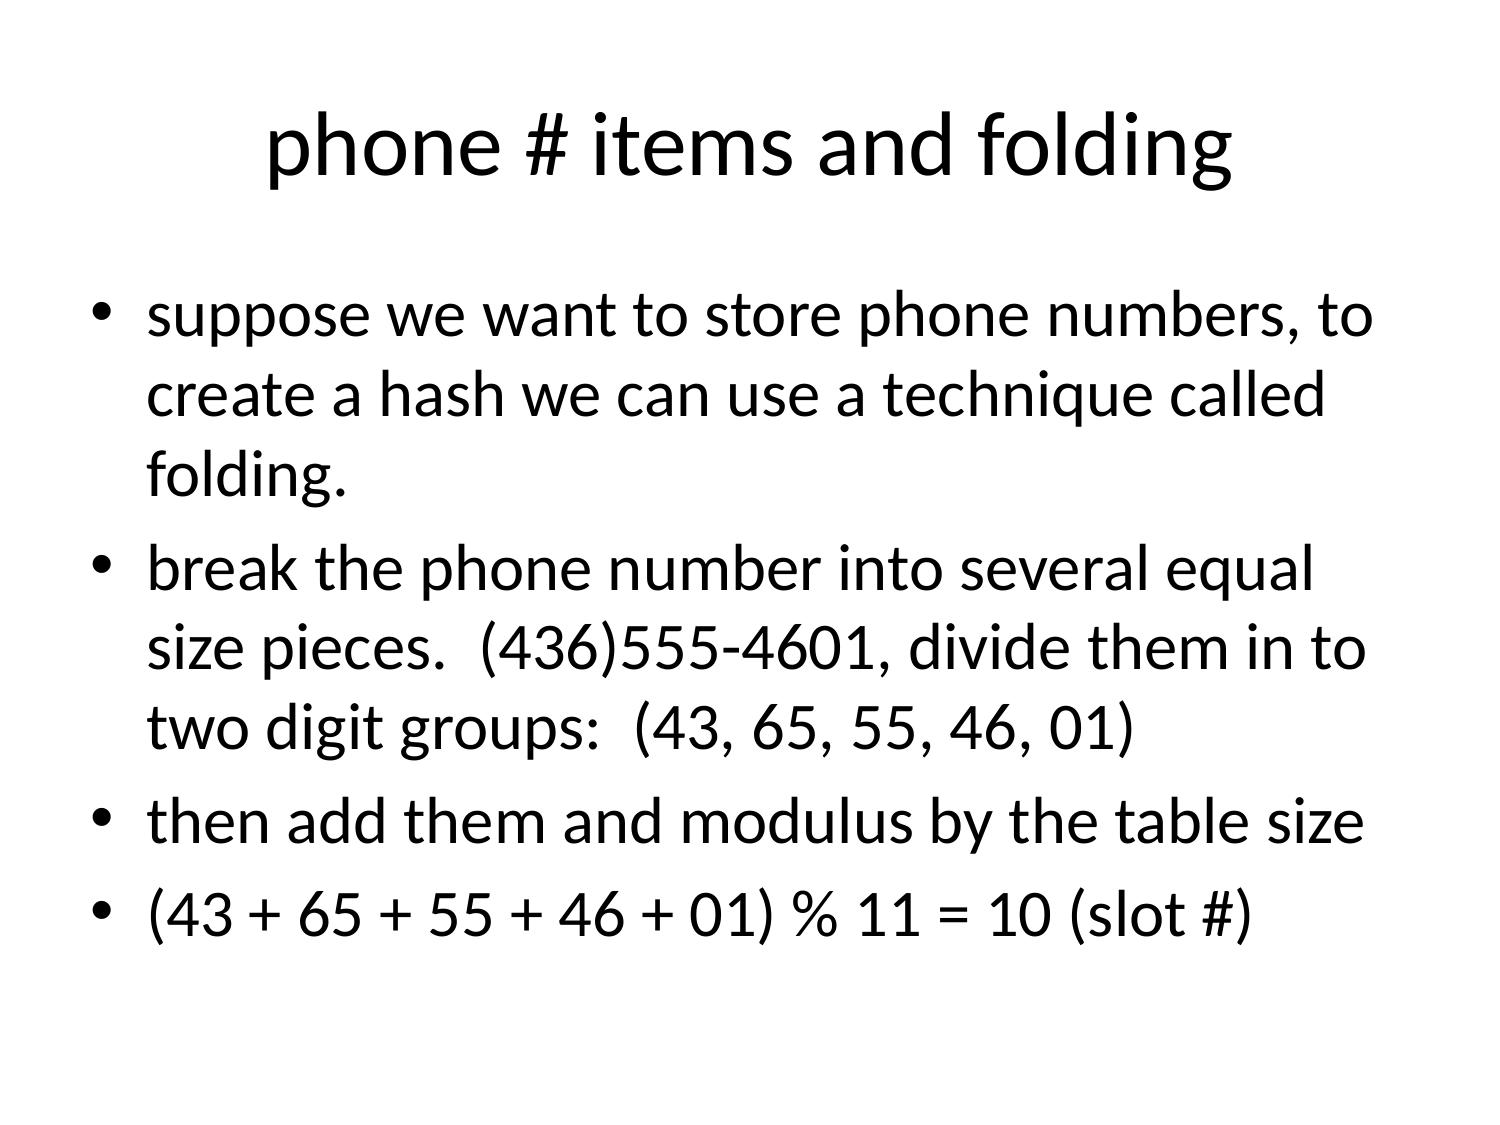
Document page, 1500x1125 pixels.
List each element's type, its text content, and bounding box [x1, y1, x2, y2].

list suppose we want to store phone numbers, to create a hash we can use a technique called folding. break the phone number into several equal size pieces. (436)555-4601, divide them in to two digit groups: (43, 65, 55, 46, 01) then add them and modulus by the table size (43 + 65 + 55 + 46 + 01) % 11 = 10 (slot #) [75, 262, 1425, 1005]
title phone # items and folding [75, 45, 1425, 233]
